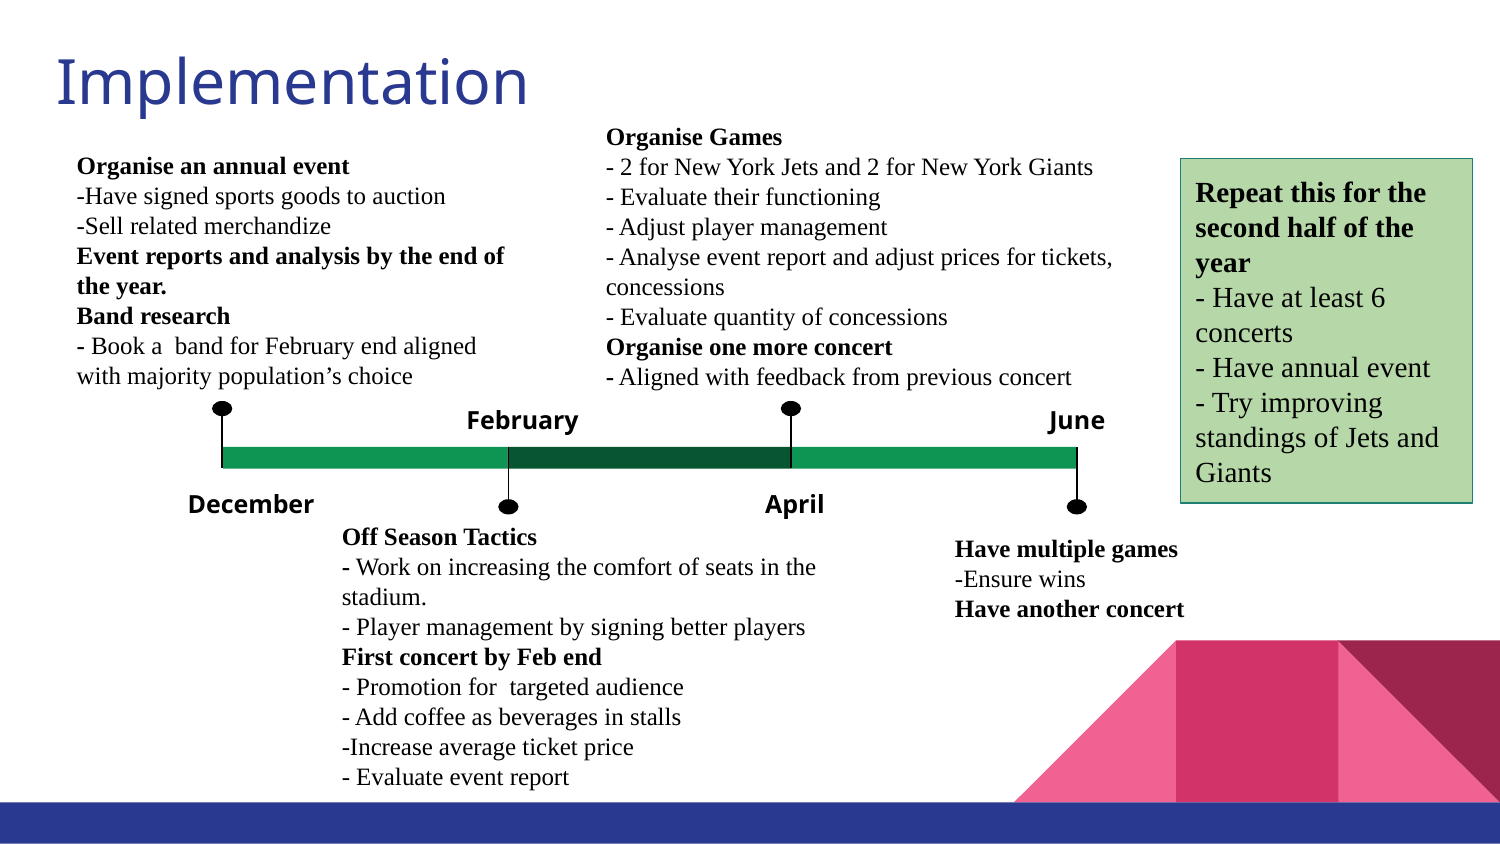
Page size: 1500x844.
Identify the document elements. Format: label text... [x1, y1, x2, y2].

title Implementation [41, 27, 1439, 127]
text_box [590, 105, 1145, 531]
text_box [326, 384, 850, 806]
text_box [939, 384, 1310, 673]
text_box Repeat this for the second half of the year - Have at least 6 concerts - Have annual event - Try improving standings of Jets and Giants [1180, 158, 1473, 504]
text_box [61, 134, 523, 531]
